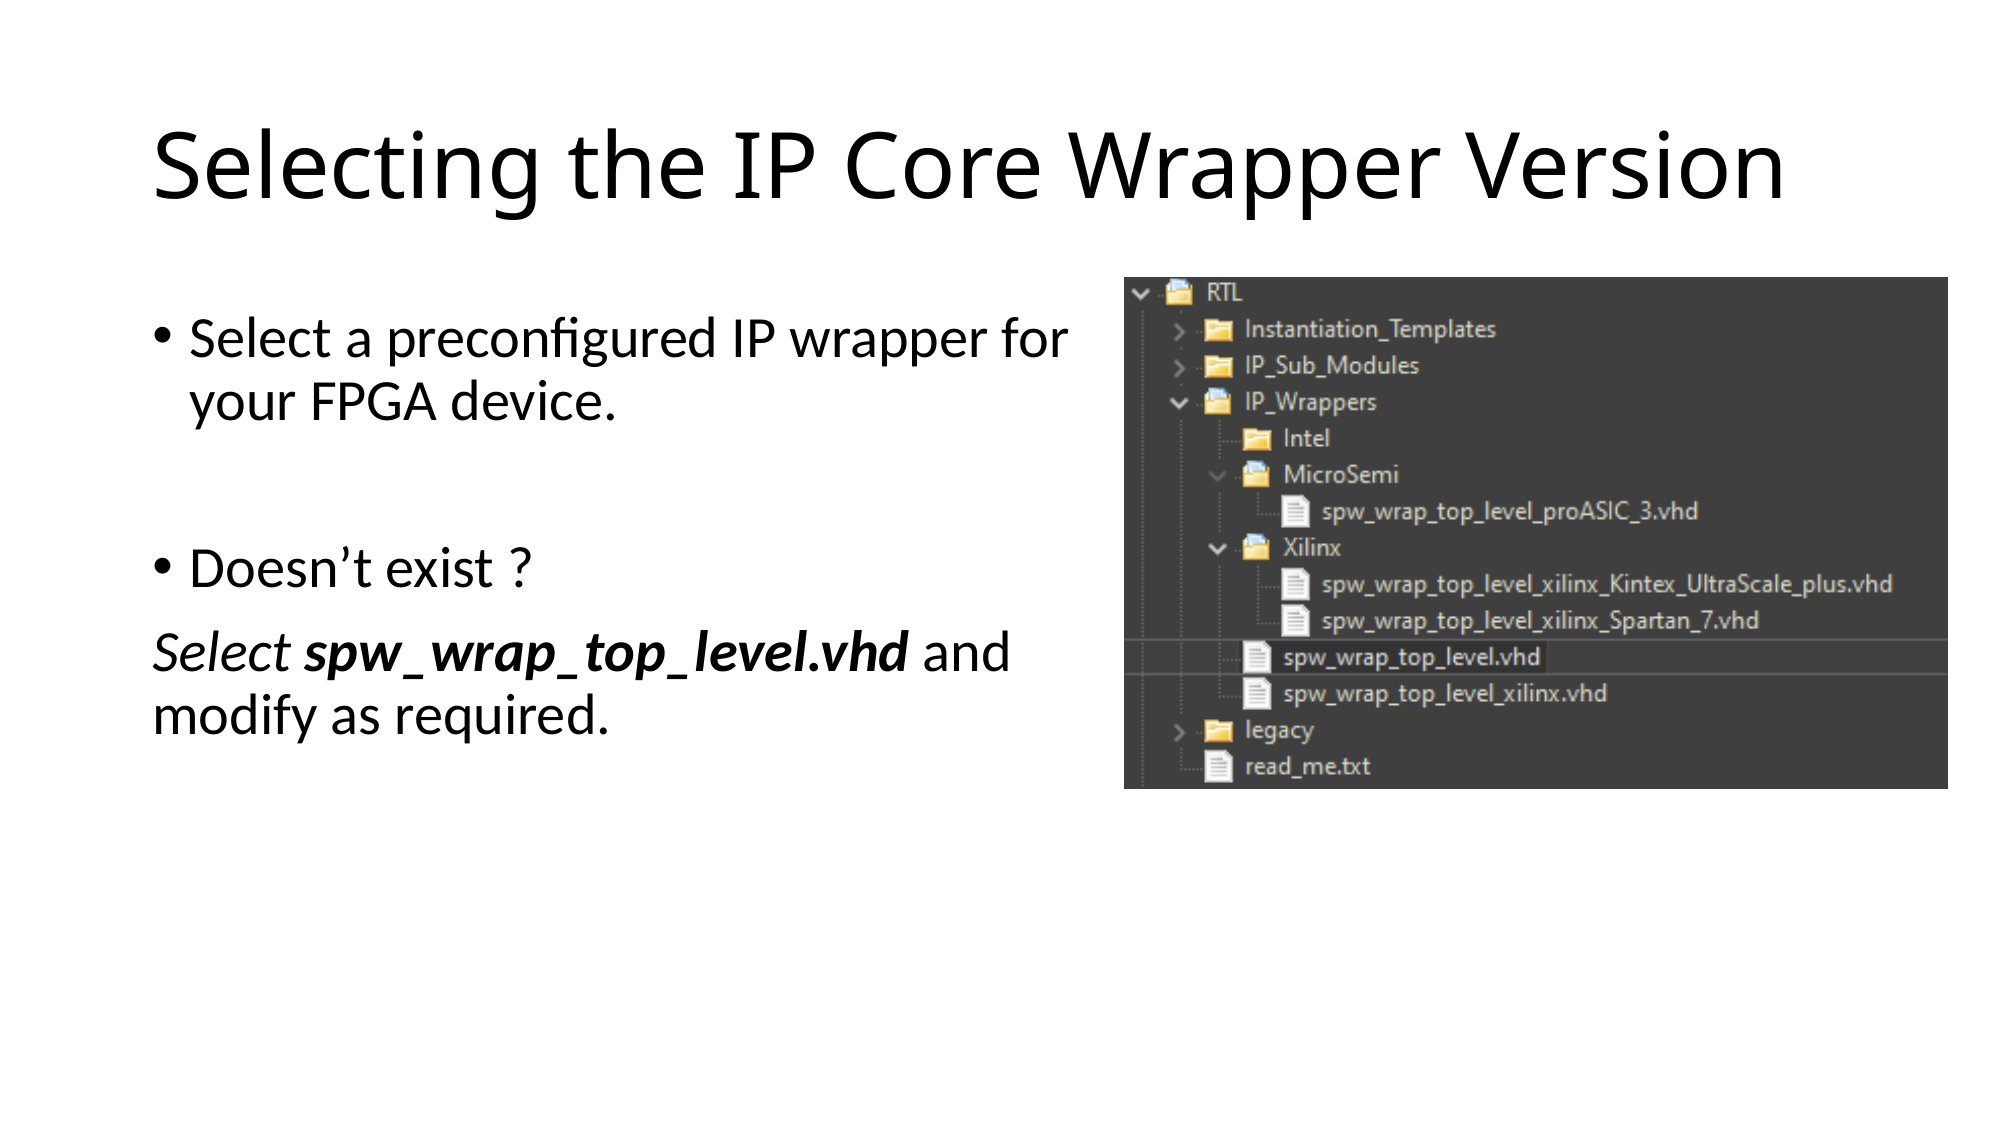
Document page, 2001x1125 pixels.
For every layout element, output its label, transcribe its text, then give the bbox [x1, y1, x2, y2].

title Selecting the IP Core Wrapper Version [137, 59, 1863, 278]
picture [1124, 277, 1948, 789]
list Select a preconfigured IP wrapper for your FPGA device. Doesn’t exist ? Select spw_wrap_top_level.vhd and modify as required. [137, 299, 1125, 1014]
